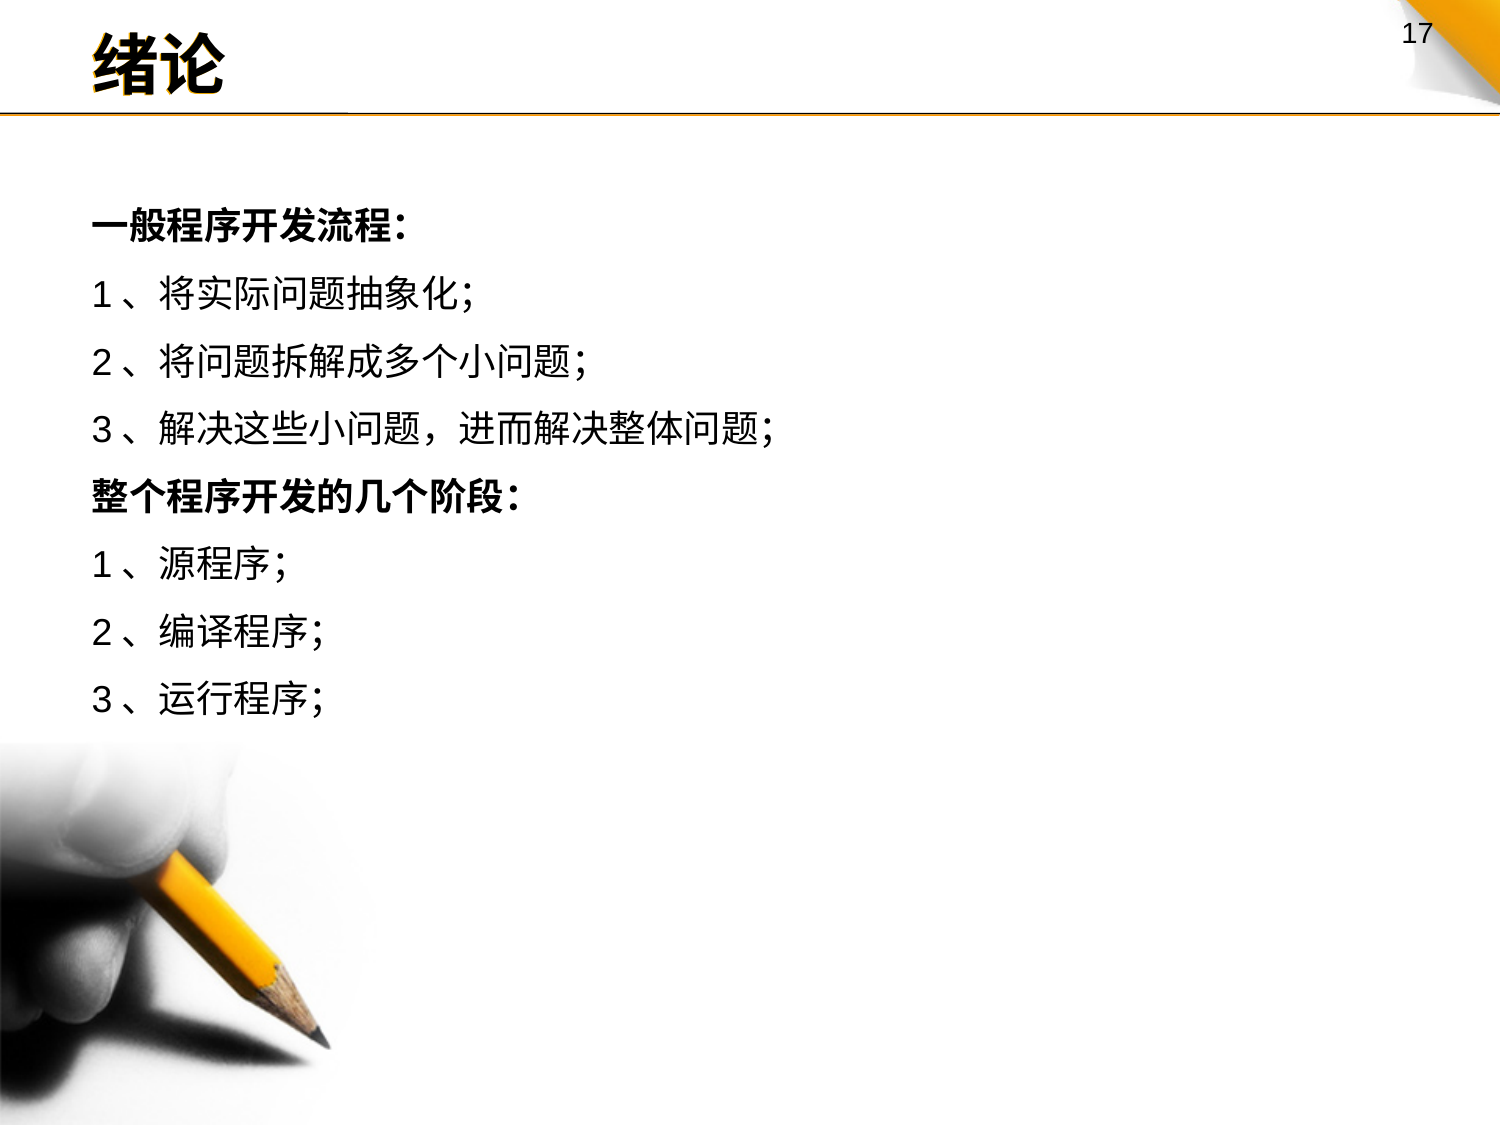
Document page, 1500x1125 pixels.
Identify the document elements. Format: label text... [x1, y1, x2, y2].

picture [0, 0, 1500, 112]
picture [0, 116, 1500, 1125]
text_box 绪论 [77, 15, 242, 111]
text_box 一般程序开发流程： 1、将实际问题抽象化； 2、将问题拆解成多个小问题； 3、解决这些小问题，进而解决整体问题； 整个程序开发的几个阶段： 1、源程序； 2、编译程序； 3、运行程序； [76, 172, 833, 728]
